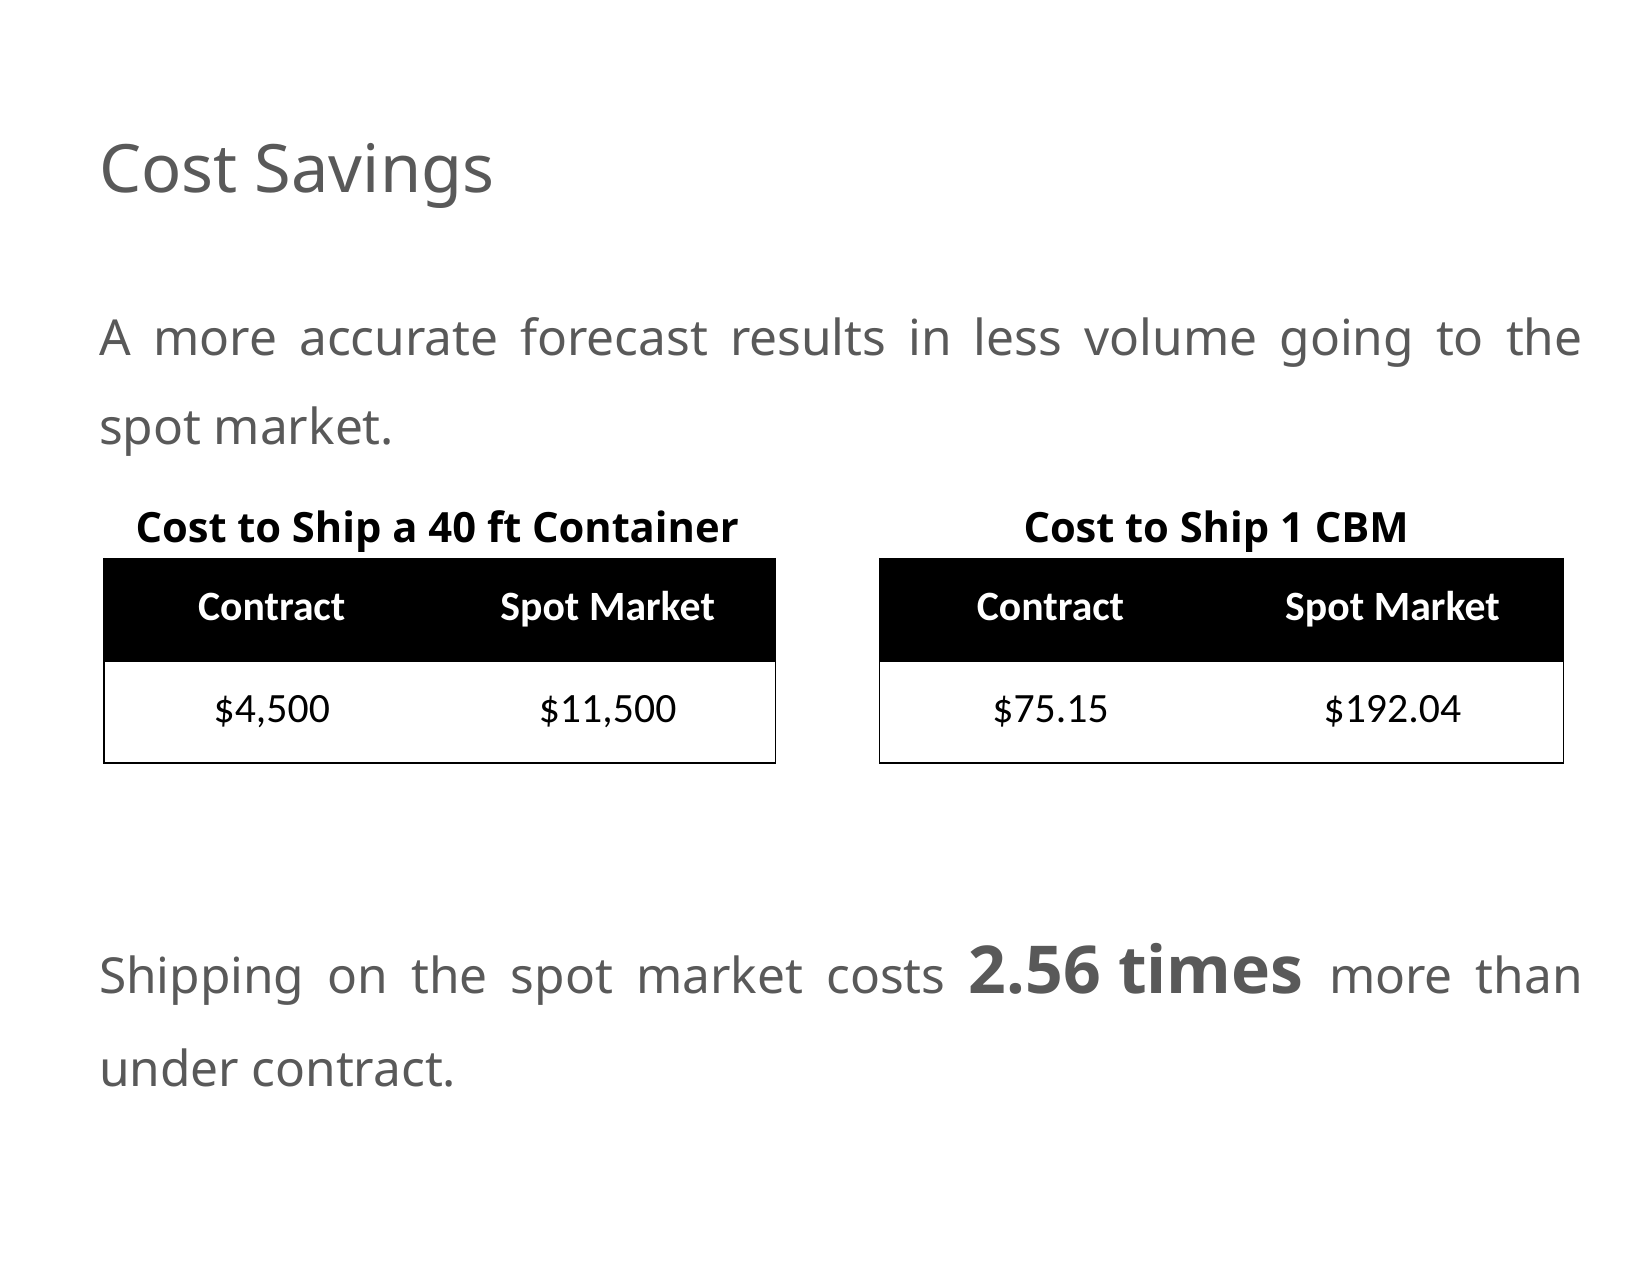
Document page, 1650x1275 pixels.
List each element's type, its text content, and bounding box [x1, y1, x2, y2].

table_cell $75.15 [880, 662, 1222, 762]
title Cost Savings [82, 51, 1626, 264]
text_box Cost to Ship a 40 ft Container [107, 492, 778, 558]
table_header Spot Market [440, 559, 775, 660]
list A more accurate forecast results in less volume going to the spot market. Shipping on the spot market costs 2.56 times more than under contract. [82, 268, 1600, 1110]
table_cell $4,500 [105, 662, 440, 762]
table_header Spot Market [1222, 559, 1563, 660]
table_cell $192.04 [1222, 662, 1563, 762]
table_header Contract [105, 559, 440, 660]
table_cell $11,500 [440, 662, 775, 762]
table_header Contract [880, 559, 1222, 660]
text_box Cost to Ship 1 CBM [963, 492, 1480, 558]
